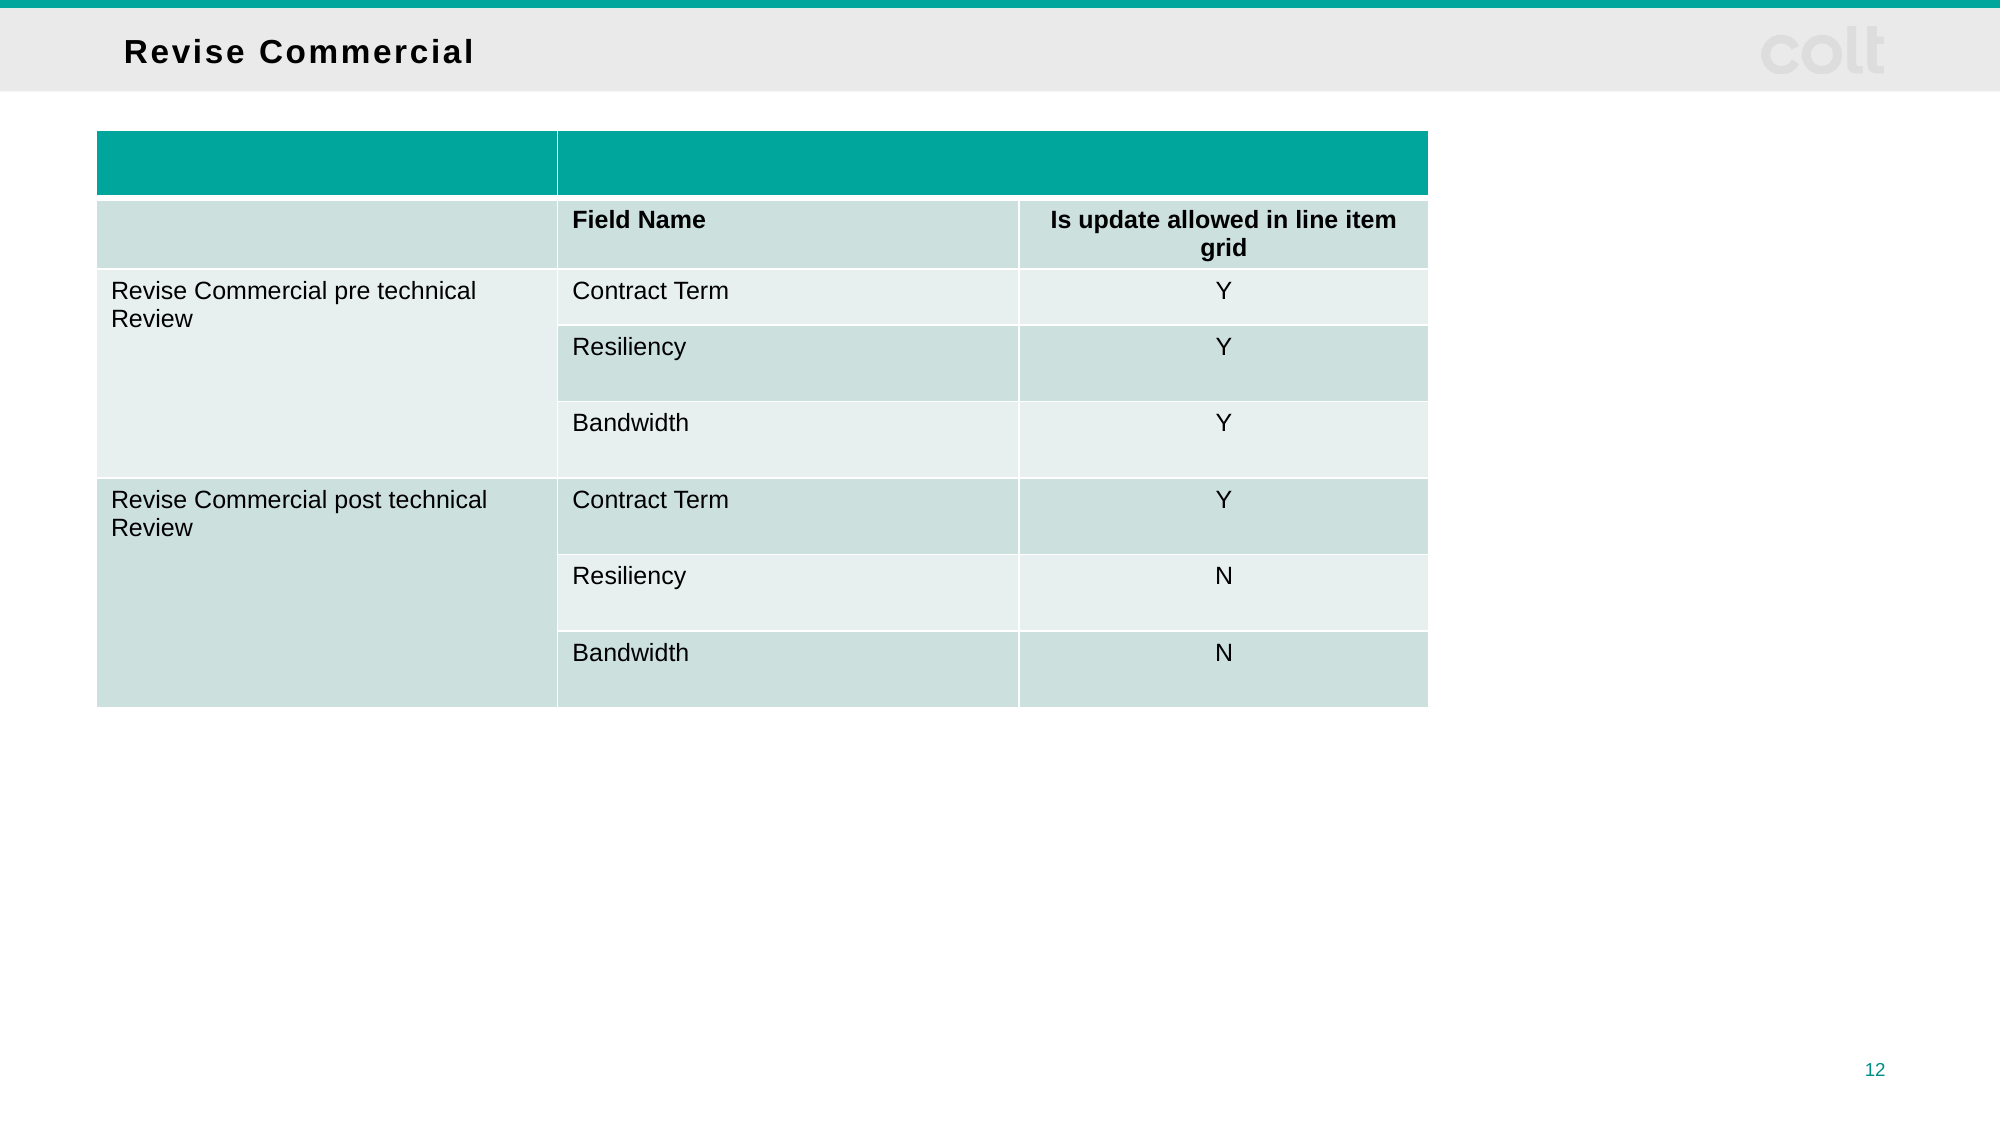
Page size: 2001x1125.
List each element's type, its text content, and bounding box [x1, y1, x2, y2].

table_cell Resiliency [558, 326, 1018, 401]
table_cell Y [1020, 270, 1428, 324]
table_cell [97, 201, 557, 268]
table_cell N [1020, 632, 1428, 707]
table_cell Y [1020, 326, 1428, 401]
table_cell Revise Commercial post technical Review [97, 479, 557, 707]
table_header [558, 131, 1428, 195]
table_cell Contract Term [558, 479, 1018, 554]
table_header [97, 131, 557, 195]
table_cell Contract Term [558, 270, 1018, 324]
title Revise Commercial [0, 8, 2000, 92]
table_cell Resiliency [558, 555, 1018, 630]
table_cell Field Name [558, 201, 1018, 268]
slide_number 12 [1821, 1059, 1886, 1080]
table_cell Y [1020, 402, 1428, 477]
table_cell Revise Commercial pre technical Review [97, 270, 557, 477]
table_cell Bandwidth [558, 402, 1018, 477]
table_cell Bandwidth [558, 632, 1018, 707]
table_cell N [1020, 555, 1428, 630]
table_cell Is update allowed in line item grid [1020, 201, 1428, 268]
table_cell Y [1020, 479, 1428, 554]
